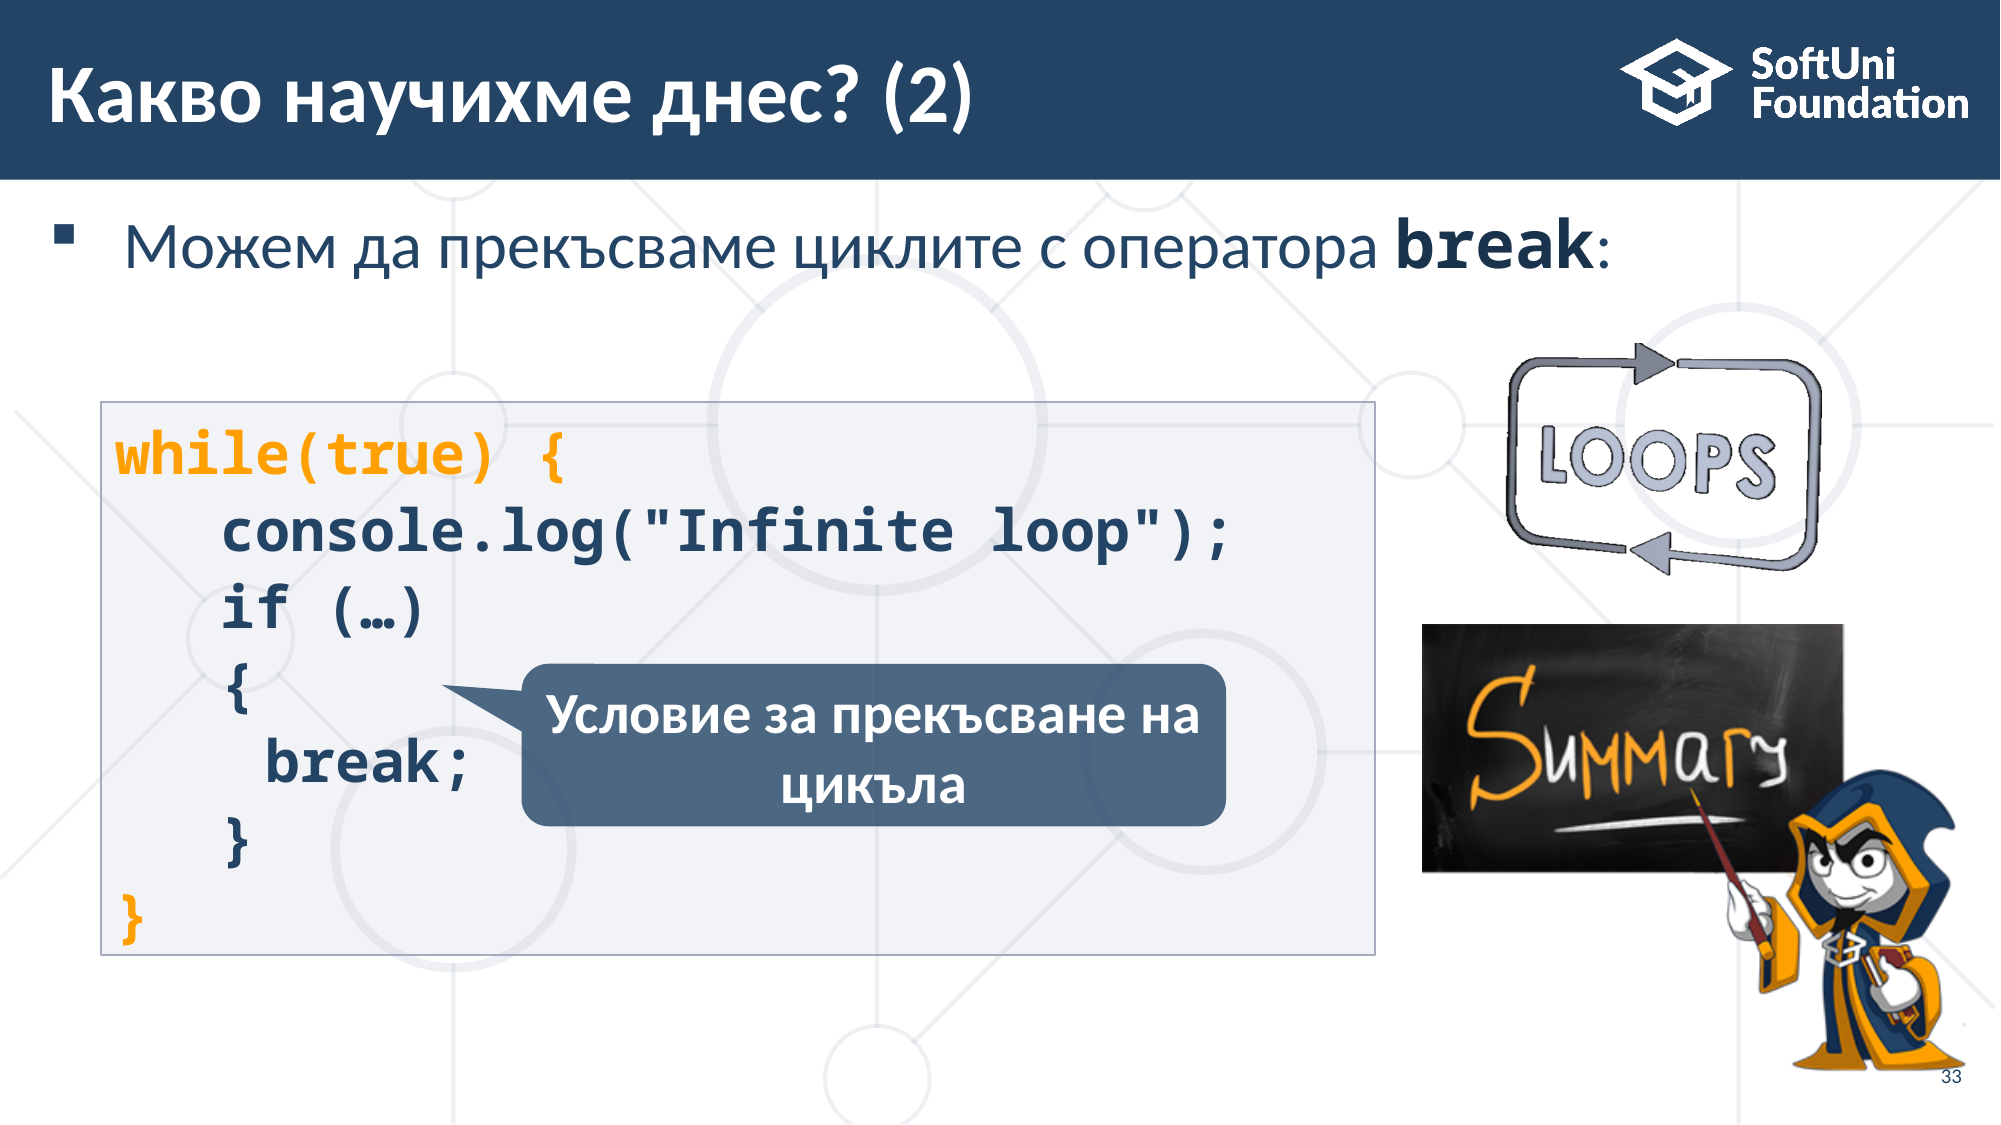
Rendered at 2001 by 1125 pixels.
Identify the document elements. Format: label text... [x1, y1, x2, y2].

title Какво научихме днес? (2) [31, 16, 1591, 162]
picture [1619, 38, 1968, 126]
picture [1422, 624, 1969, 1093]
list Можем да прекъсваме циклите с оператора break: [31, 196, 1970, 1050]
picture [1504, 343, 1822, 578]
text_box while(true) { console.log("Infinite loop"); if (…) { break; } } [100, 401, 1375, 955]
text_box Условие за прекъсване на цикъла [439, 661, 1229, 829]
